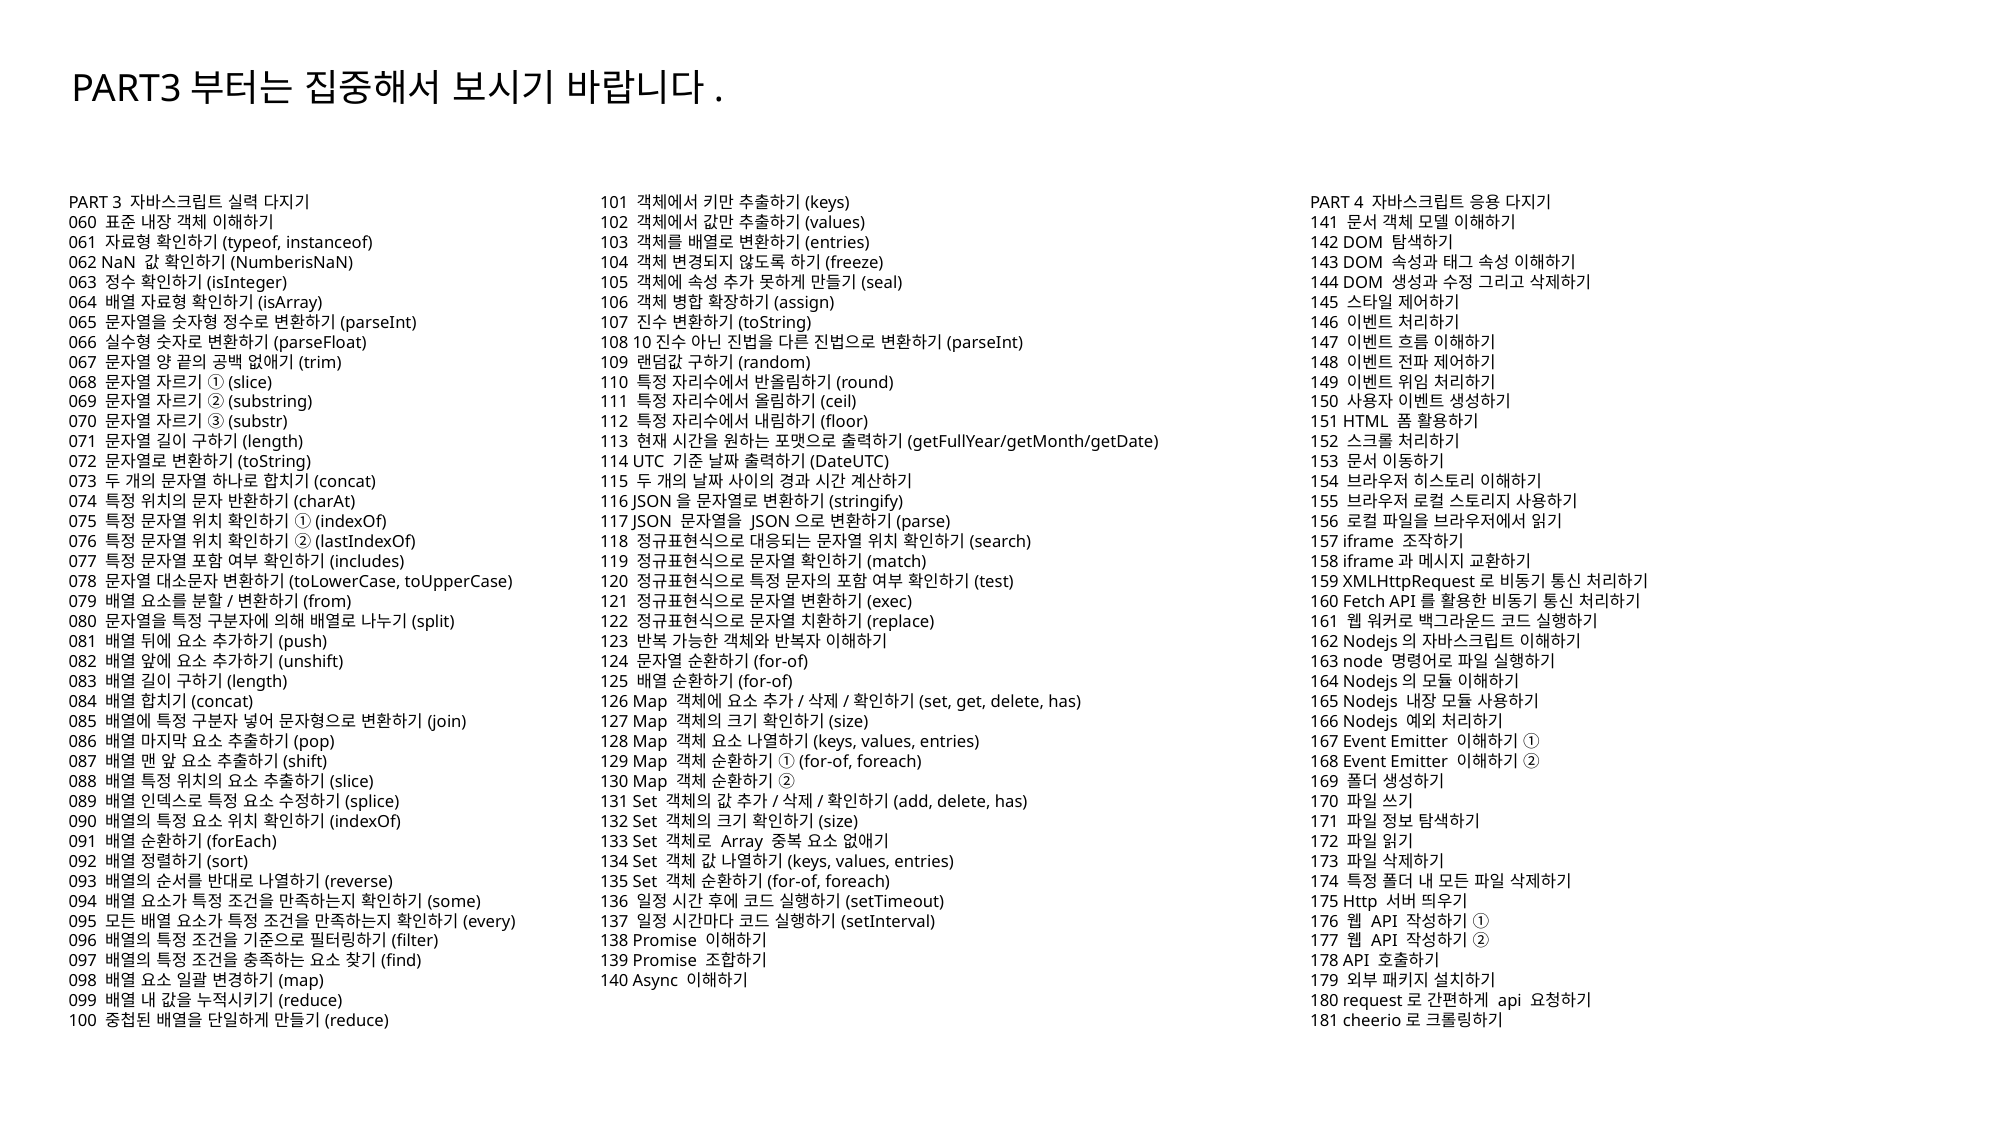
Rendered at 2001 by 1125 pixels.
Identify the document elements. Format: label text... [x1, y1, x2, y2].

text_box PART 4 자바스크립트 응용 다지기 141 문서 객체 모델 이해하기 142 DOM 탐색하기 143 DOM 속성과 태그 속성 이해하기 144 DOM 생성과 수정 그리고 삭제하기 145 스타일 제어하기 146 이벤트 처리하기 147 이벤트 흐름 이해하기 148 이벤트 전파 제어하기 149 이벤트 위임 처리하기 150 사용자 이벤트 생성하기 151 HTML 폼 활용하기 152 스크롤 처리하기 153 문서 이동하기 154 브라우저 히스토리 이해하기 155 브라우저 로컬 스토리지 사용하기 156 로컬 파일을 브라우저에서 읽기 157 iframe 조작하기 158 iframe과 메시지 교환하기 159 XMLHttpRequest로 비동기 통신 처리하기 160 Fetch API를 활용한 비동기 통신 처리하기 161 웹 워커로 백그라운드 코드 실행하기 162 Nodejs의 자바스크립트 이해하기 163 node 명령어로 파일 실행하기 164 Nodejs의 모듈 이해하기 165 Nodejs 내장 모듈 사용하기 166 Nodejs 예외 처리하기 167 Event Emitter 이해하기 ① 168 Event Emitter 이해하기 ② 169 폴더 생성하기 170 파일 쓰기 171 파일 정보 탐색하기 172 파일 읽기 173 파일 삭제하기 174 특정 폴더 내 모든 파일 삭제하기 175 Http 서버 띄우기 176 웹 API 작성하기 ① 177 웹 API 작성하기 ② 178 API 호출하기 179 외부 패키지 설치하기 180 request로 간편하게 api 요청하기 181 cheerio로 크롤링하기 [1295, 184, 1855, 1038]
text_box 101 객체에서 키만 추출하기(keys) 102 객체에서 값만 추출하기(values) 103 객체를 배열로 변환하기(entries) 104 객체 변경되지 않도록 하기(freeze) 105 객체에 속성 추가 못하게 만들기(seal) 106 객체 병합 확장하기(assign) 107 진수 변환하기(toString) 108 10진수 아닌 진법을 다른 진법으로 변환하기(parseInt) 109 랜덤값 구하기(random) 110 특정 자리수에서 반올림하기(round) 111 특정 자리수에서 올림하기(ceil) 112 특정 자리수에서 내림하기(floor) 113 현재 시간을 원하는 포맷으로 출력하기(getFullYear/getMonth/getDate) 114 UTC 기준 날짜 출력하기(DateUTC) 115 두 개의 날짜 사이의 경과 시간 계산하기 116 JSON을 문자열로 변환하기(stringify) 117 JSON 문자열을 JSON으로 변환하기(parse) 118 정규표현식으로 대응되는 문자열 위치 확인하기(search) 119 정규표현식으로 문자열 확인하기(match) 120 정규표현식으로 특정 문자의 포함 여부 확인하기(test) 121 정규표현식으로 문자열 변환하기(exec) 122 정규표현식으로 문자열 치환하기(replace) 123 반복 가능한 객체와 반복자 이해하기 124 문자열 순환하기(for-of) 125 배열 순환하기(for-of) 126 Map 객체에 요소 추가/삭제/확인하기(set, get, delete, has) 127 Map 객체의 크기 확인하기(size) 128 Map 객체 요소 나열하기(keys, values, entries) 129 Map 객체 순환하기 ①(for-of, foreach) 130 Map 객체 순환하기 ② 131 Set 객체의 값 추가/삭제/확인하기(add, delete, has) 132 Set 객체의 크기 확인하기(size) 133 Set 객체로 Array 중복 요소 없애기 134 Set 객체 값 나열하기(keys, values, entries) 135 Set 객체 순환하기(for-of, foreach) 136 일정 시간 후에 코드 실행하기(setTimeout) 137 일정 시간마다 코드 실행하기(setInterval) 138 Promise 이해하기 139 Promise 조합하기 140 Async 이해하기 [585, 184, 1213, 998]
text_box PART3부터는 집중해서 보시기 바랍니다. [56, 56, 739, 117]
text_box PART 3 자바스크립트 실력 다지기 060 표준 내장 객체 이해하기 061 자료형 확인하기(typeof, instanceof) 062 NaN 값 확인하기(NumberisNaN) 063 정수 확인하기(isInteger) 064 배열 자료형 확인하기(isArray) 065 문자열을 숫자형 정수로 변환하기(parseInt) 066 실수형 숫자로 변환하기(parseFloat) 067 문자열 양 끝의 공백 없애기(trim) 068 문자열 자르기 ①(slice) 069 문자열 자르기 ②(substring) 070 문자열 자르기 ③(substr) 071 문자열 길이 구하기(length) 072 문자열로 변환하기(toString) 073 두 개의 문자열 하나로 합치기(concat) 074 특정 위치의 문자 반환하기(charAt) 075 특정 문자열 위치 확인하기 ①(indexOf) 076 특정 문자열 위치 확인하기 ②(lastIndexOf) 077 특정 문자열 포함 여부 확인하기(includes) 078 문자열 대소문자 변환하기(toLowerCase, toUpperCase) 079 배열 요소를 분할/변환하기(from) 080 문자열을 특정 구분자에 의해 배열로 나누기(split) 081 배열 뒤에 요소 추가하기(push) 082 배열 앞에 요소 추가하기(unshift) 083 배열 길이 구하기(length) 084 배열 합치기(concat) 085 배열에 특정 구분자 넣어 문자형으로 변환하기(join) 086 배열 마지막 요소 추출하기(pop) 087 배열 맨 앞 요소 추출하기(shift) 088 배열 특정 위치의 요소 추출하기(slice) 089 배열 인덱스로 특정 요소 수정하기(splice) 090 배열의 특정 요소 위치 확인하기(indexOf) 091 배열 순환하기(forEach) 092 배열 정렬하기(sort) 093 배열의 순서를 반대로 나열하기(reverse) 094 배열 요소가 특정 조건을 만족하는지 확인하기(some) 095 모든 배열 요소가 특정 조건을 만족하는지 확인하기(every) 096 배열의 특정 조건을 기준으로 필터링하기(filter) 097 배열의 특정 조건을 충족하는 요소 찾기(find) 098 배열 요소 일괄 변경하기(map) 099 배열 내 값을 누적시키기(reduce) 100 중첩된 배열을 단일하게 만들기(reduce) [53, 184, 531, 1058]
